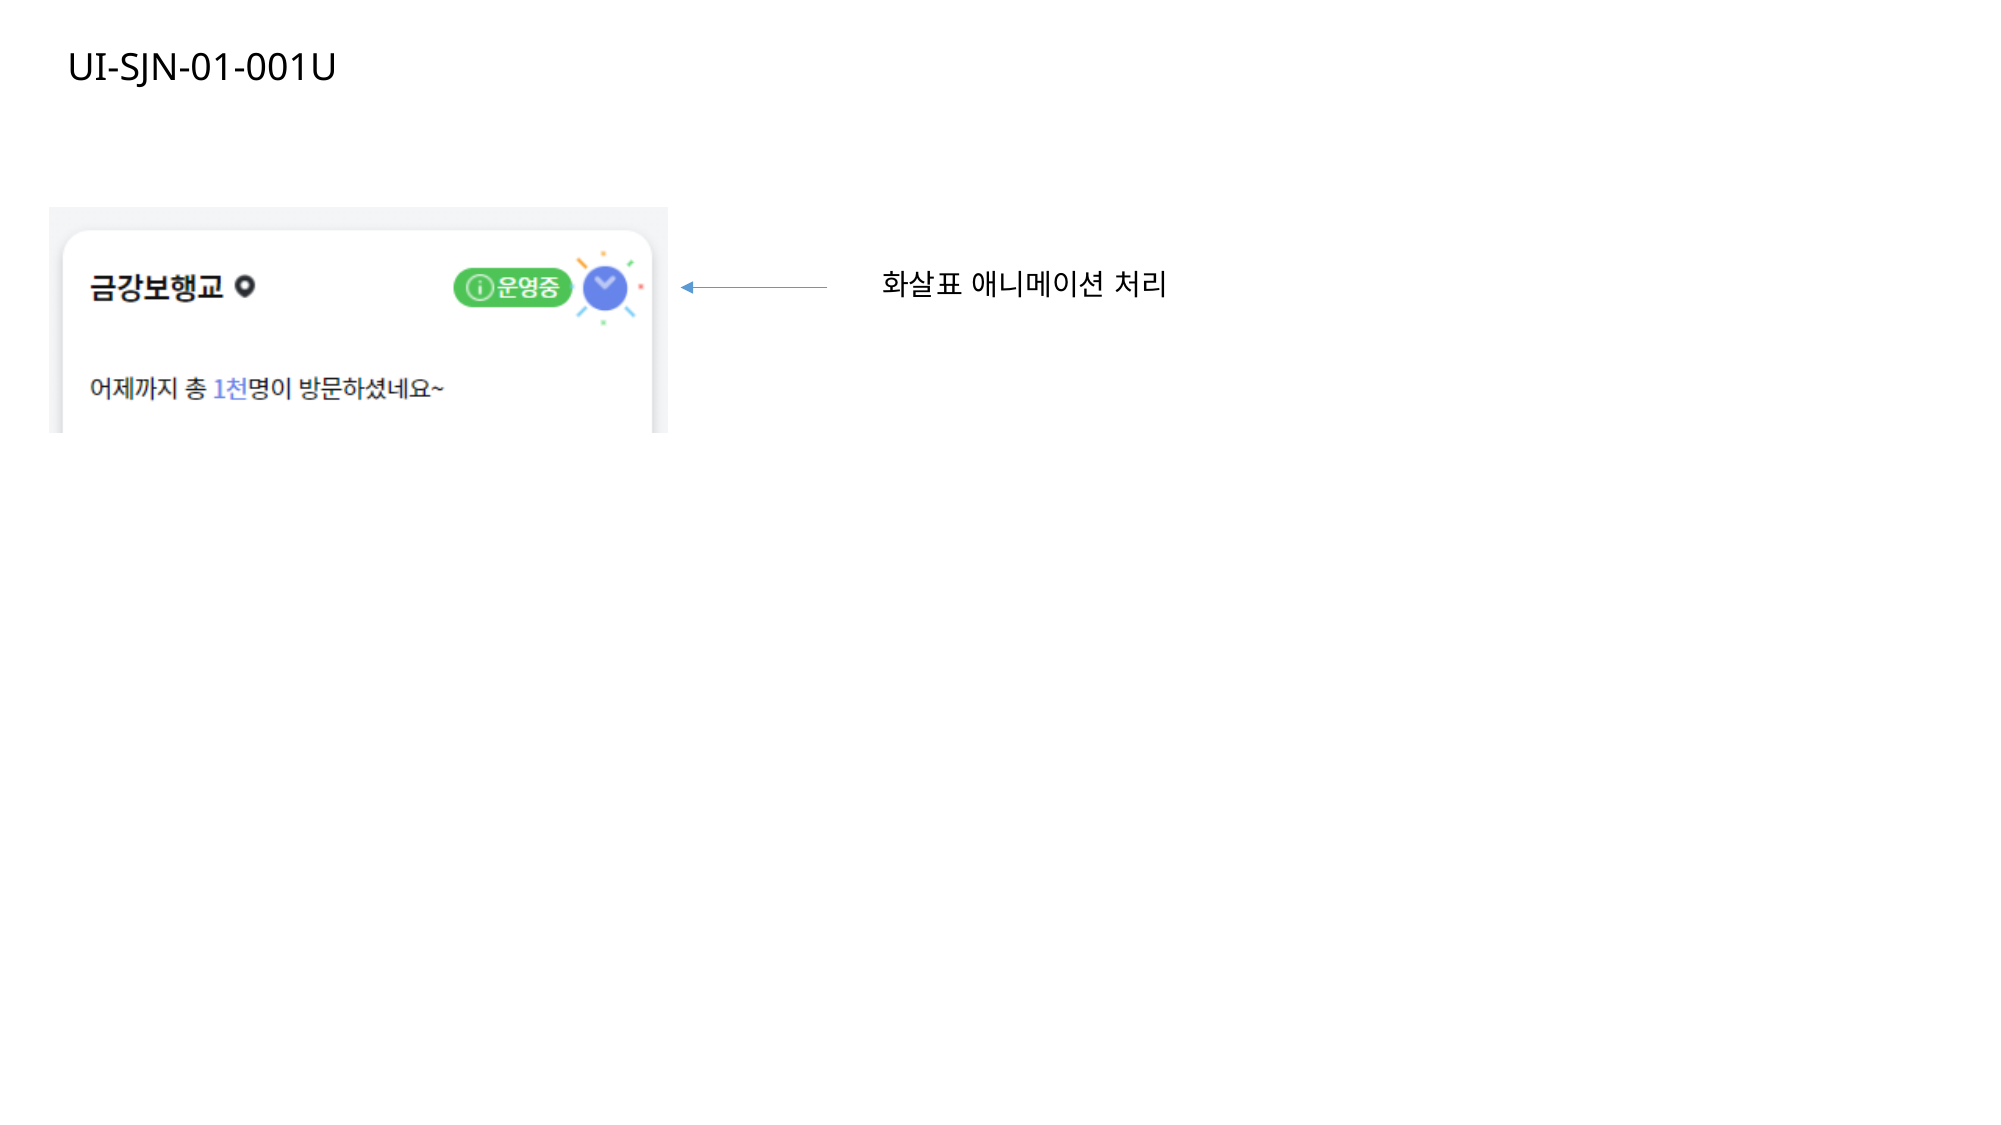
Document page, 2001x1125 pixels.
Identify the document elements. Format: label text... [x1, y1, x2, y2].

text_box 화살표 애니메이션 처리 [867, 259, 1184, 309]
text_box UI-SJN-01-001U [52, 35, 353, 96]
picture [49, 207, 669, 433]
